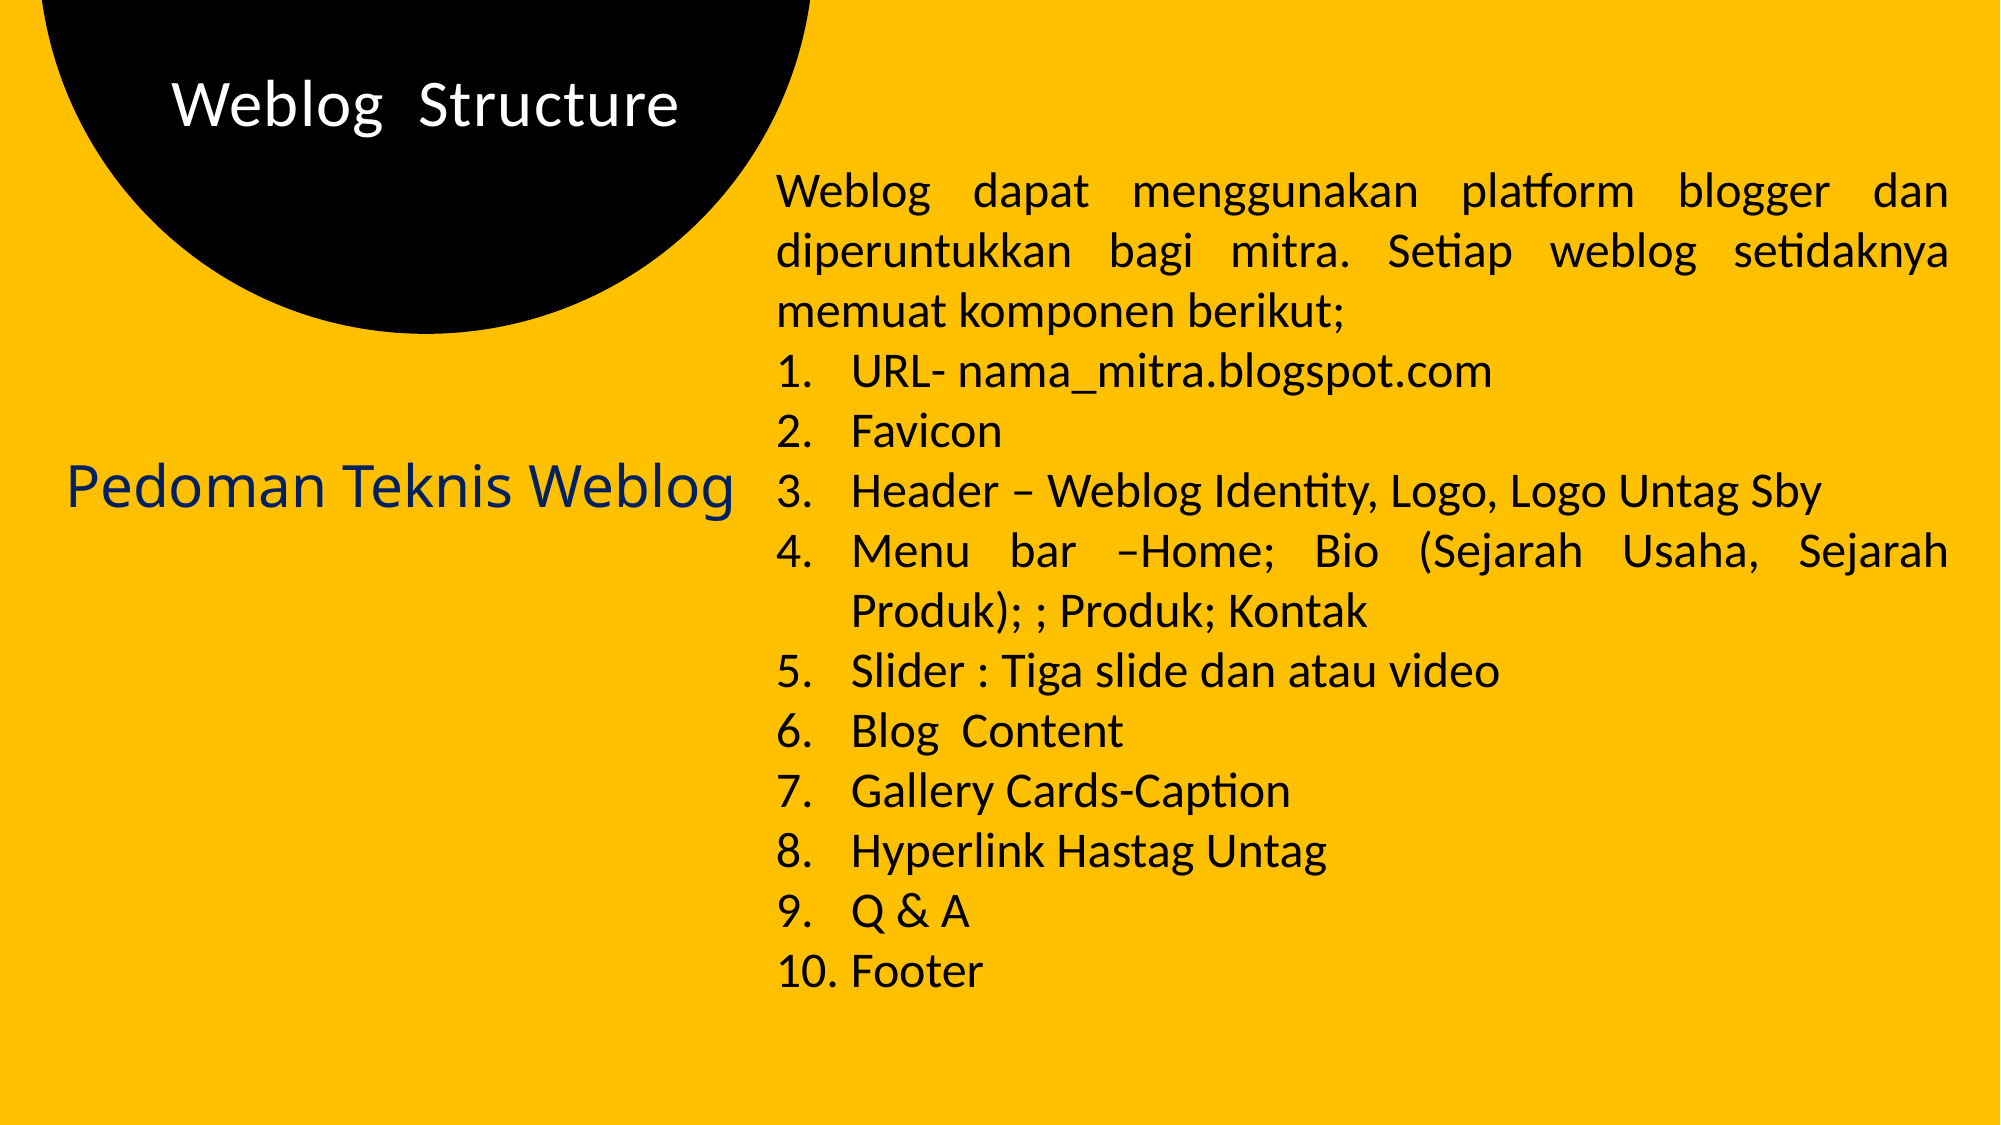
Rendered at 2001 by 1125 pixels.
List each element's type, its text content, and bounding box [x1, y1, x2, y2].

text_box [761, 0, 812, 144]
text_box [94, 150, 758, 335]
list Weblog dapat menggunakan platform blogger dan diperuntukkan bagi mitra. Setiap weblog setidaknya memuat komponen berikut; URL- nama_mitra.blogspot.com Favicon Header – Weblog Identity, Logo, Logo Untag Sby Menu bar –Home; Bio (Sejarah Usaha, Sejarah Produk); ; Produk; Kontak Slider : Tiga slide dan atau video Blog Content Gallery Cards-Caption Hyperlink Hastag Untag Q & A Footer [760, 149, 1965, 1074]
list Pedoman Teknis Weblog [50, 450, 760, 529]
text_box [40, 0, 91, 144]
title Weblog Structure [91, 0, 761, 150]
